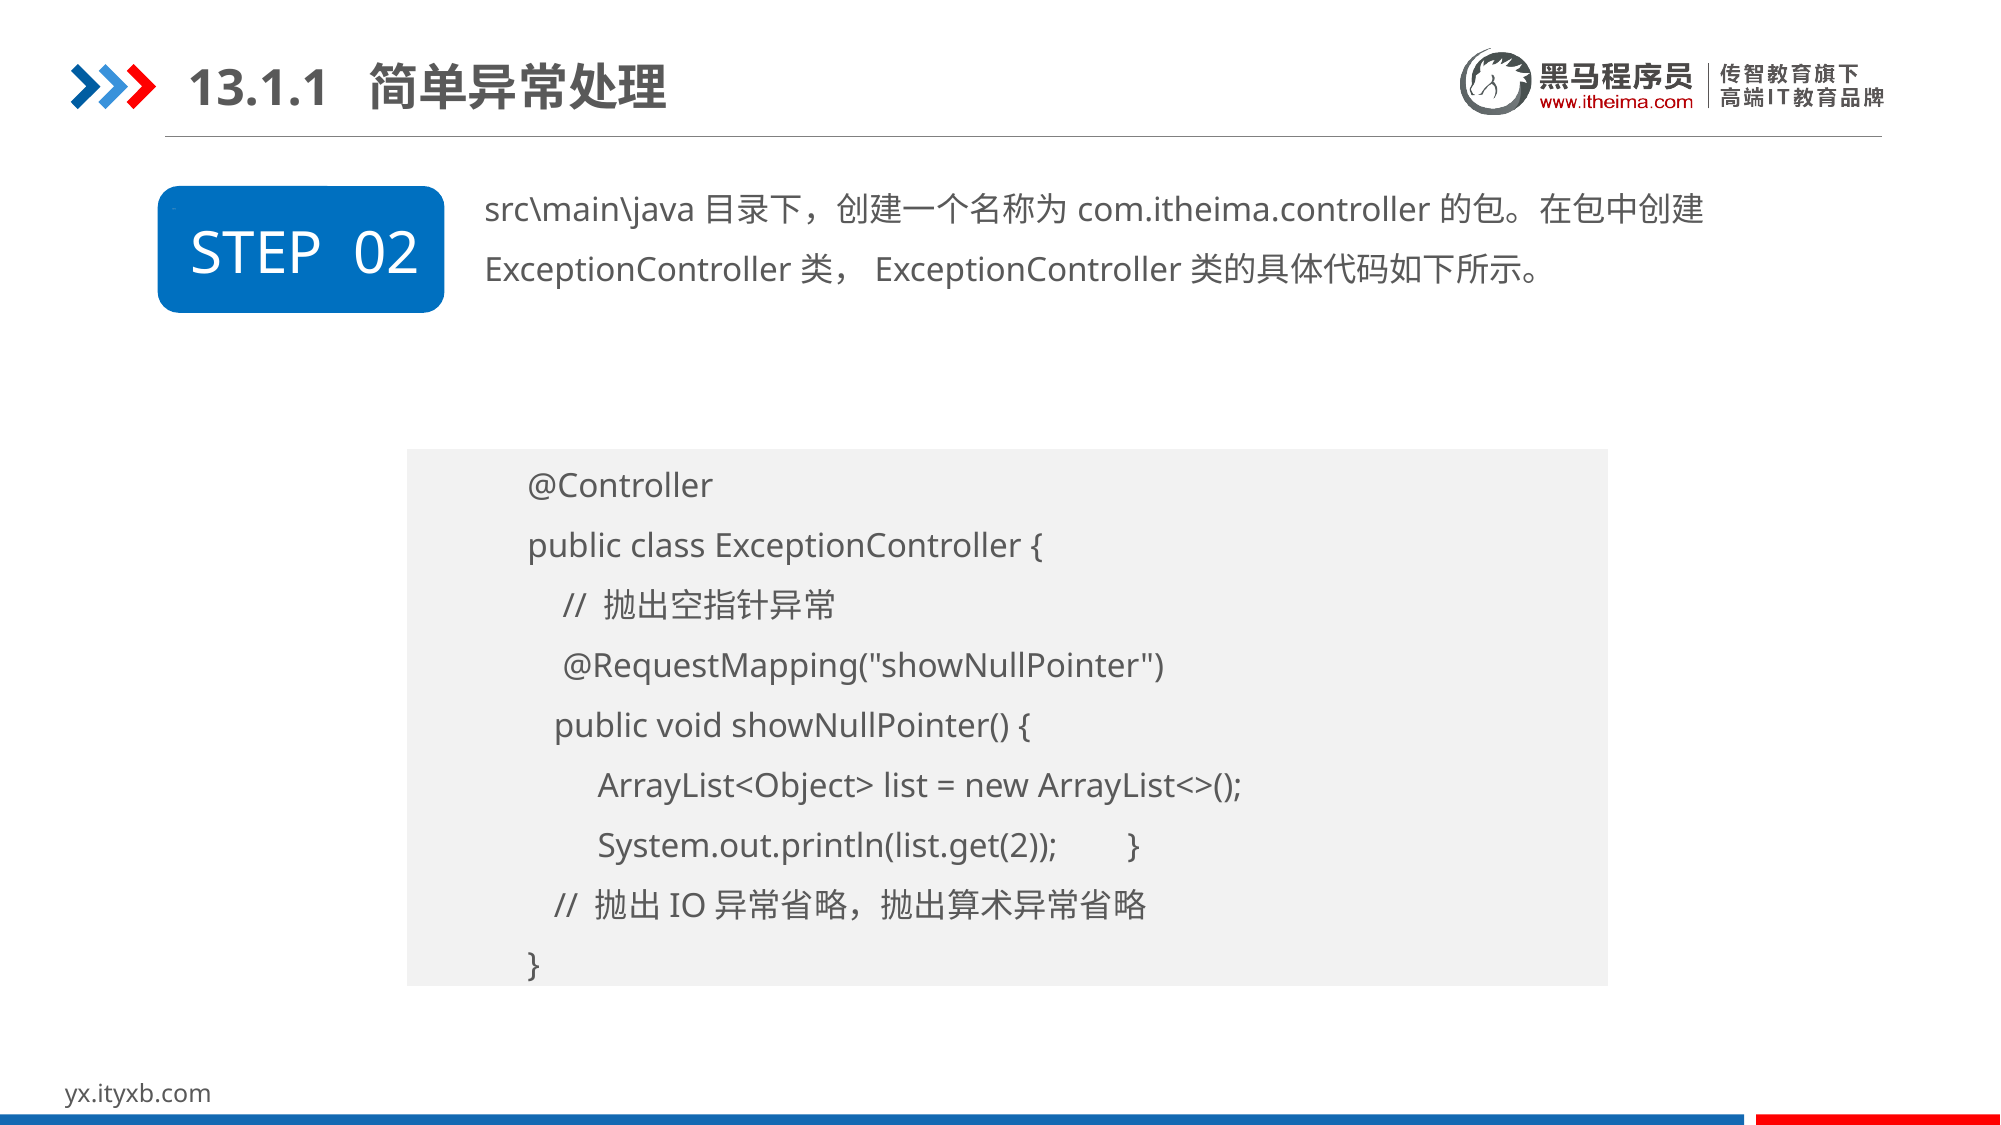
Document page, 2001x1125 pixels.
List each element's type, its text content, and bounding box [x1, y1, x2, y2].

text_box src\main\java目录下，创建一个名称为com.itheima.controller的包。在包中创建ExceptionController类，ExceptionController类的具体代码如下所示。 [469, 160, 1862, 296]
picture [407, 449, 1611, 987]
text_box STEP 02 [172, 208, 439, 293]
text_box @Controller public class ExceptionController { // 抛出空指针异常 @RequestMapping("showNullPointer") public void showNullPointer() { ArrayList<Object> list = new ArrayList<>(); System.out.println(list.get(2)); } // 抛出IO异常省略，抛出算术异常省略 } [512, 437, 1641, 991]
text_box 13.1.1 简单异常处理 [187, 43, 855, 127]
text_box [156, 184, 446, 314]
picture [1460, 48, 1887, 115]
